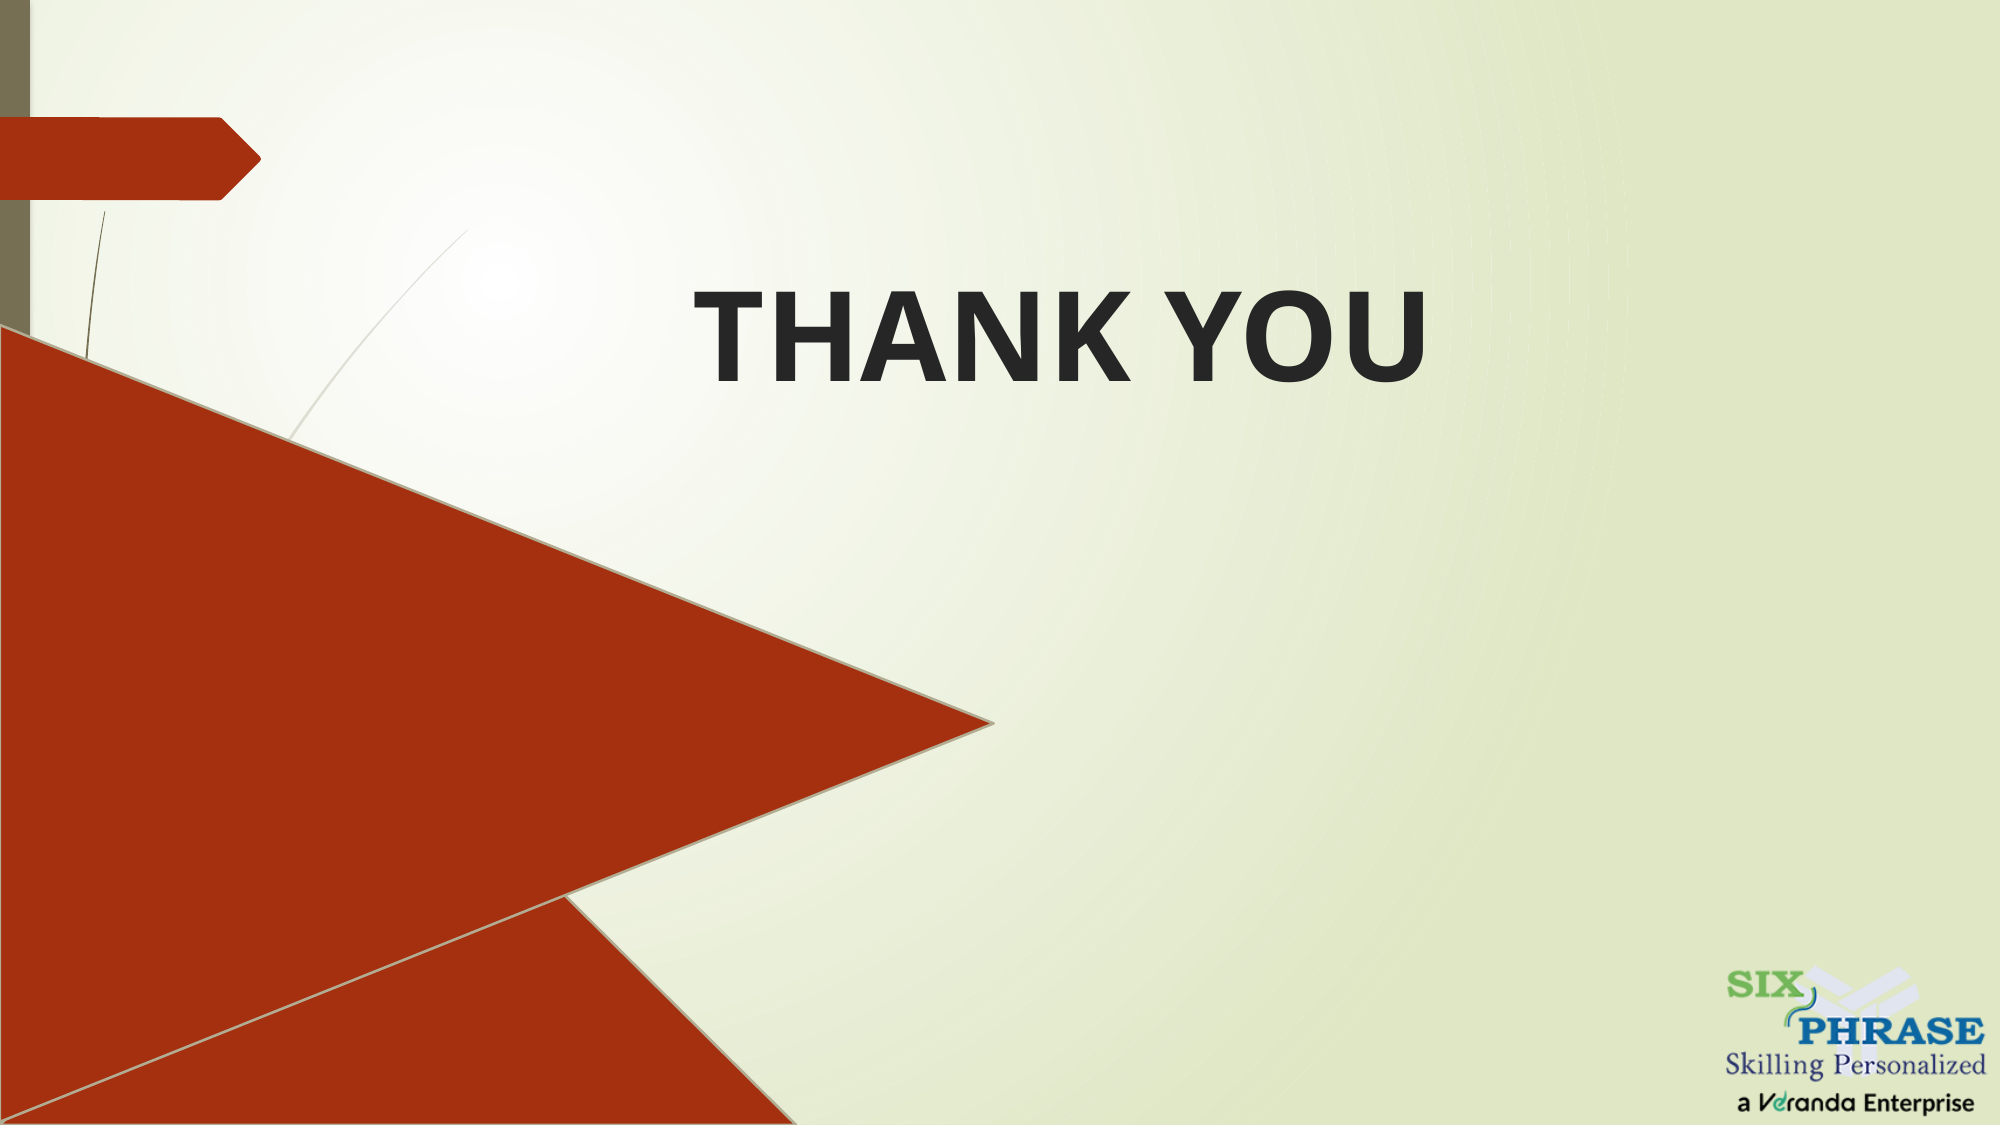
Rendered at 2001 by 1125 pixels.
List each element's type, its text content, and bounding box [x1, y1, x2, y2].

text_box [0, 324, 994, 1125]
title THANK YOU [450, 248, 1913, 459]
picture [1711, 952, 2000, 1125]
